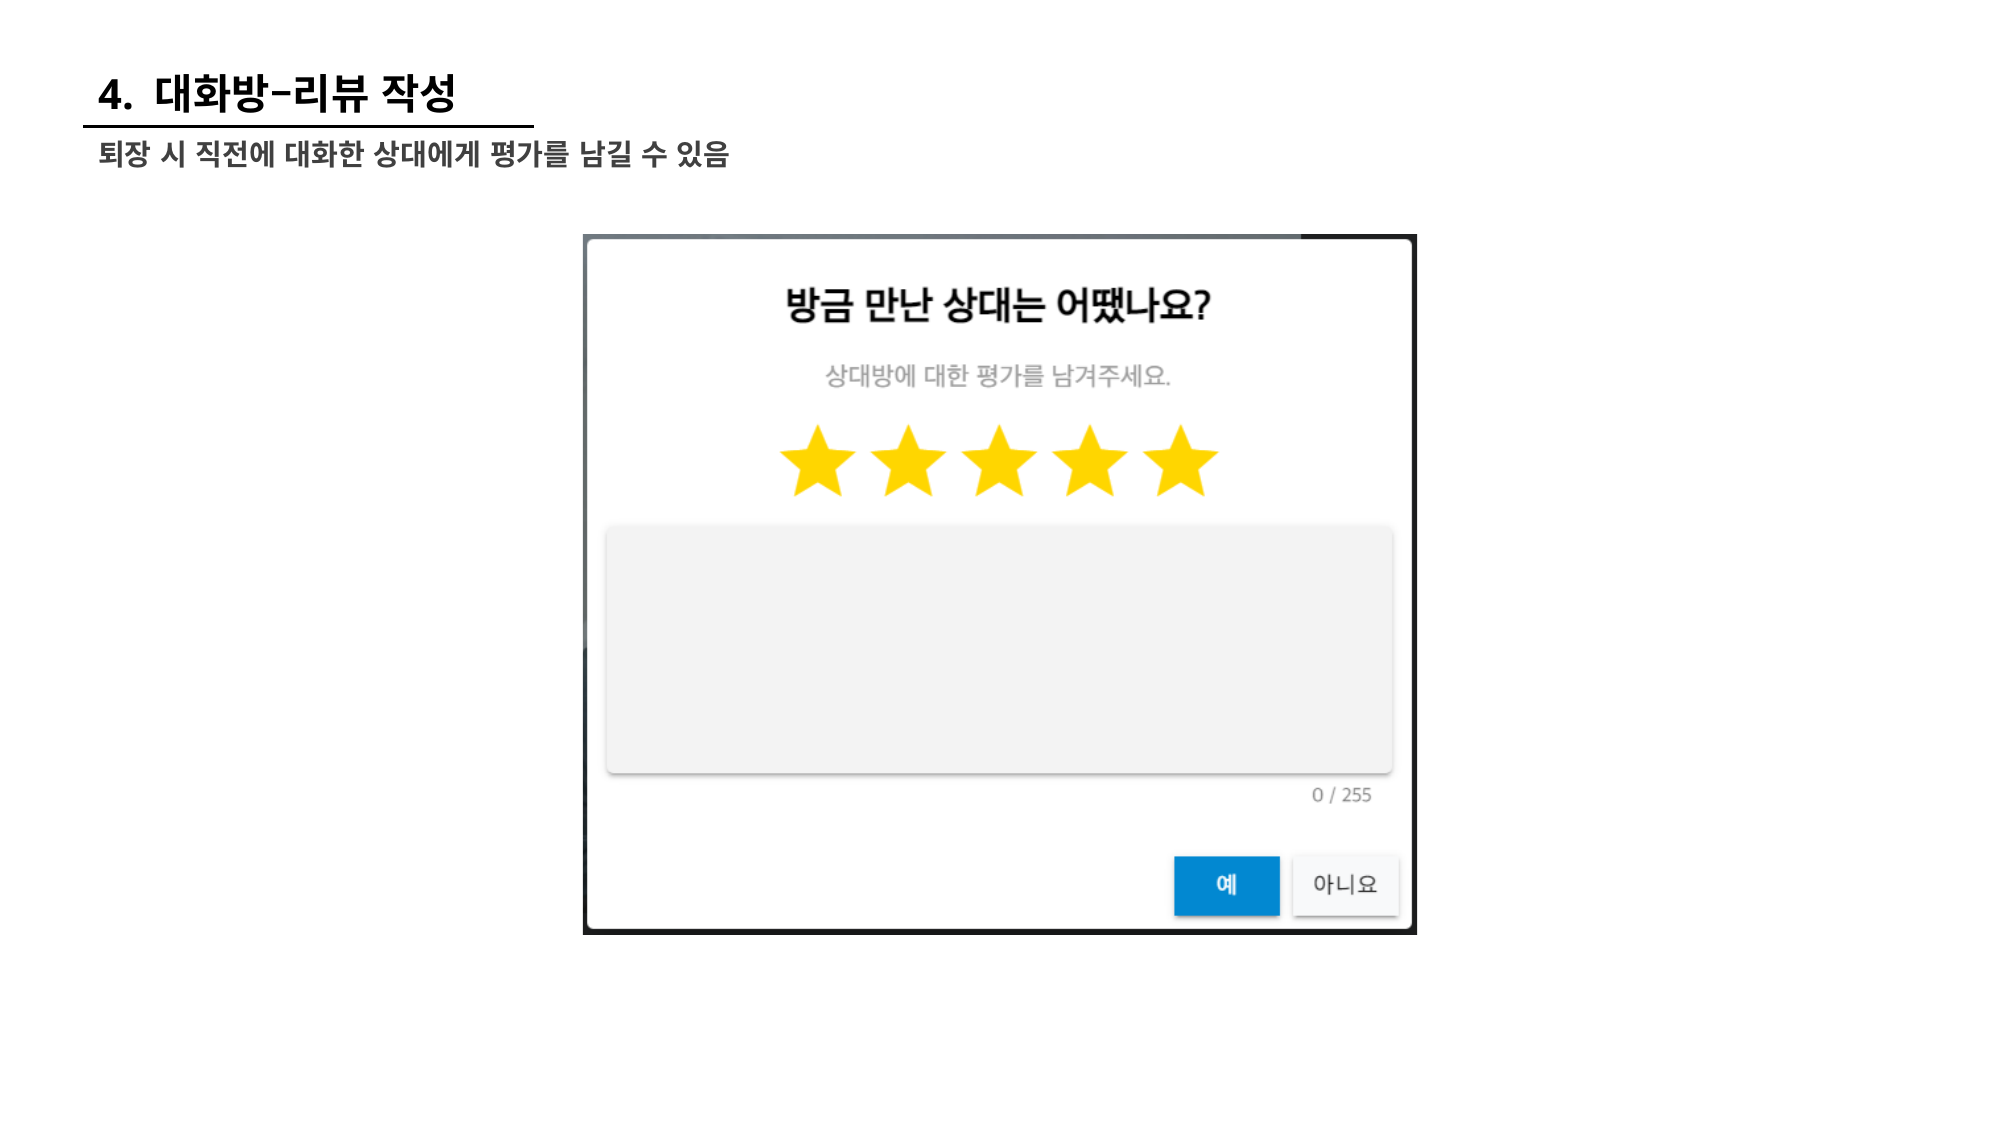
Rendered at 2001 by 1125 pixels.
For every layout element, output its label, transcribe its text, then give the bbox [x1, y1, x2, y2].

text_box 퇴장 시 직전에 대화한 상대에게 평가를 남길 수 있음 [83, 128, 1080, 179]
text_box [83, 60, 538, 127]
picture [582, 234, 1418, 935]
